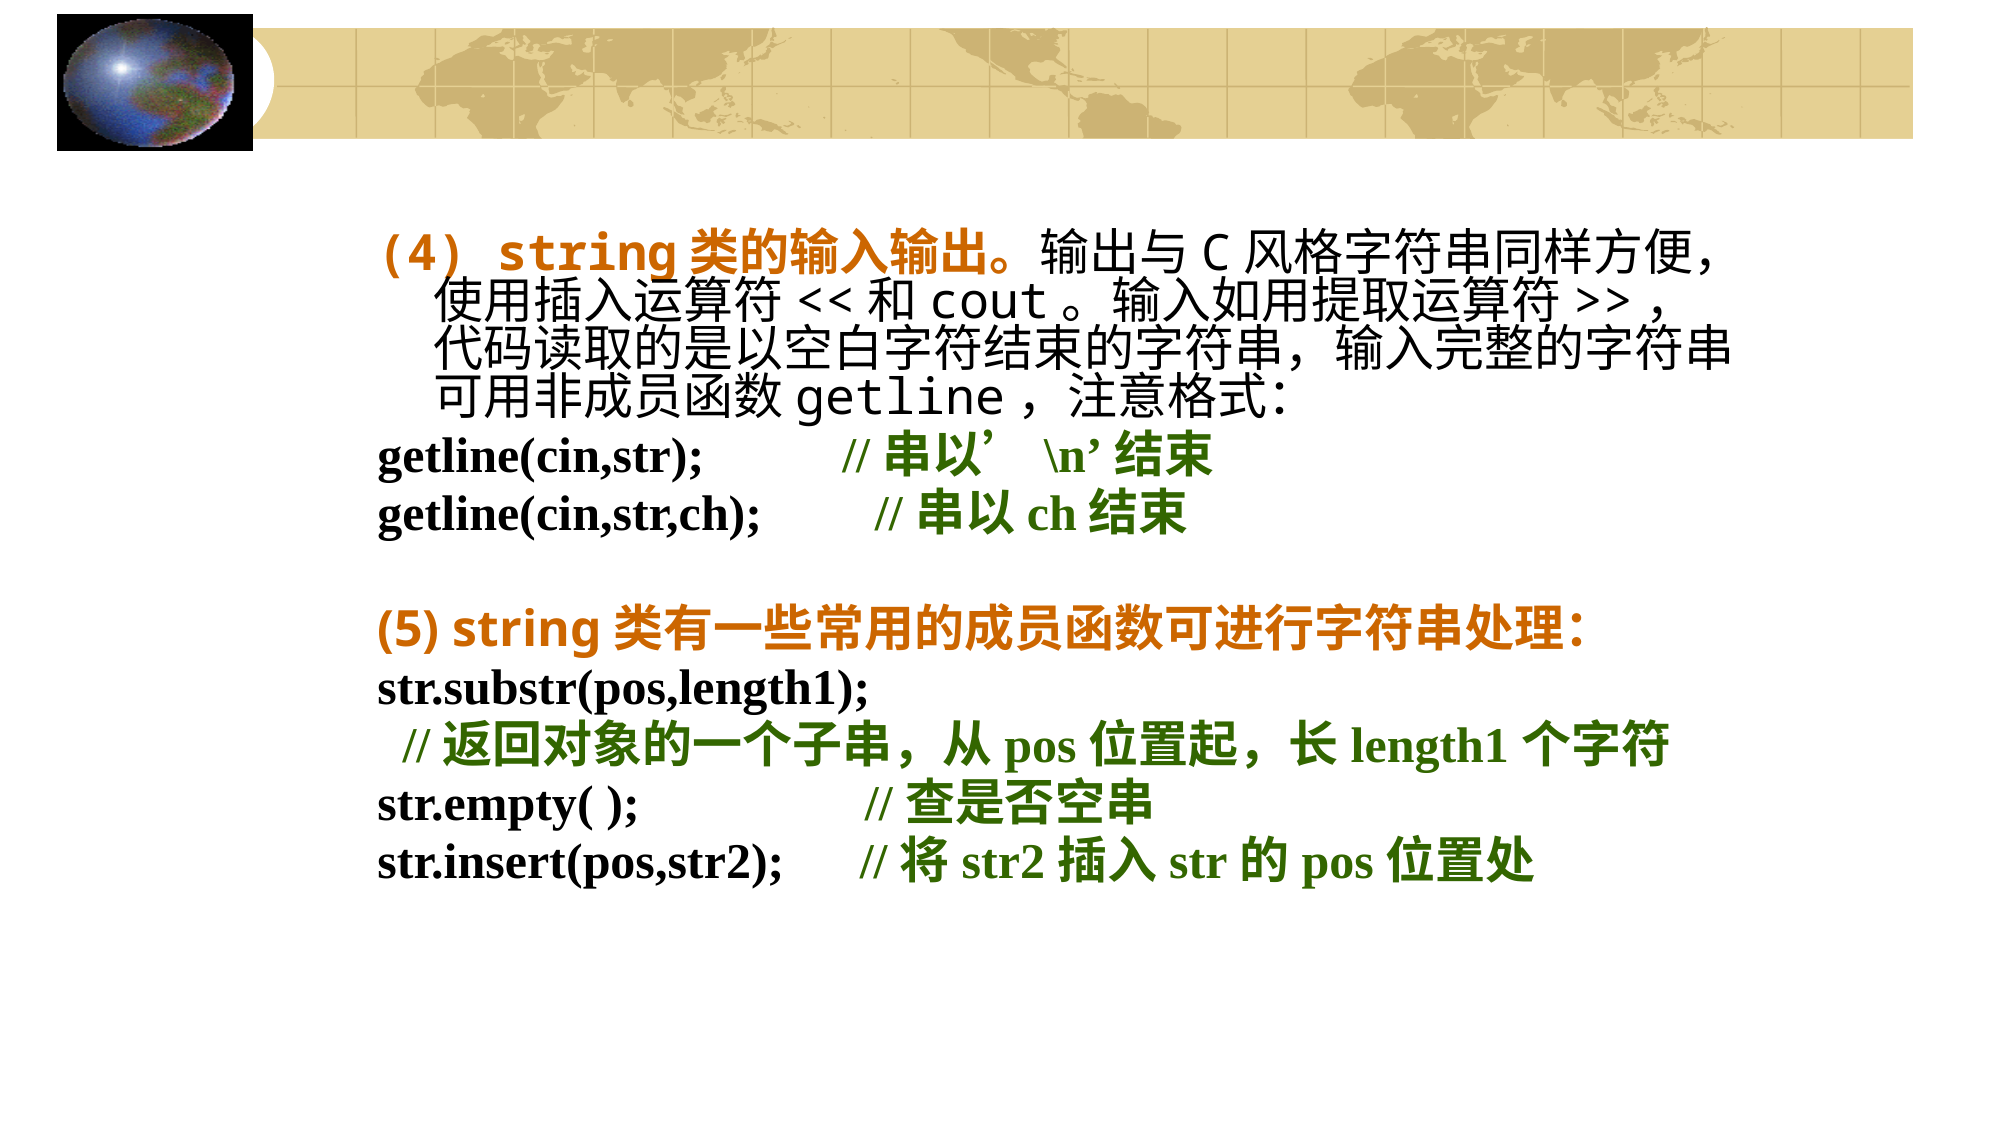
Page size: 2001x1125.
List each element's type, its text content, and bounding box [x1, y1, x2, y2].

picture [57, 14, 253, 151]
list (4) string类的输入输出。输出与C风格字符串同样方便，使用插入运算符<<和cout。输入如用提取运算符>>，代码读取的是以空白字符结束的字符串，输入完整的字符串可用非成员函数getline，注意格式： getline(cin,str); //串以’\n’结束 getline(cin,str,ch); //串以ch结束 (5) string类有一些常用的成员函数可进行字符串处理： str.substr(pos,length1); //返回对象的一个子串，从pos位置起，长length1个字符 str.empty( ); //查是否空串 str.insert(pos,str2); //将str2插入str的pos位置处 [362, 224, 1750, 900]
